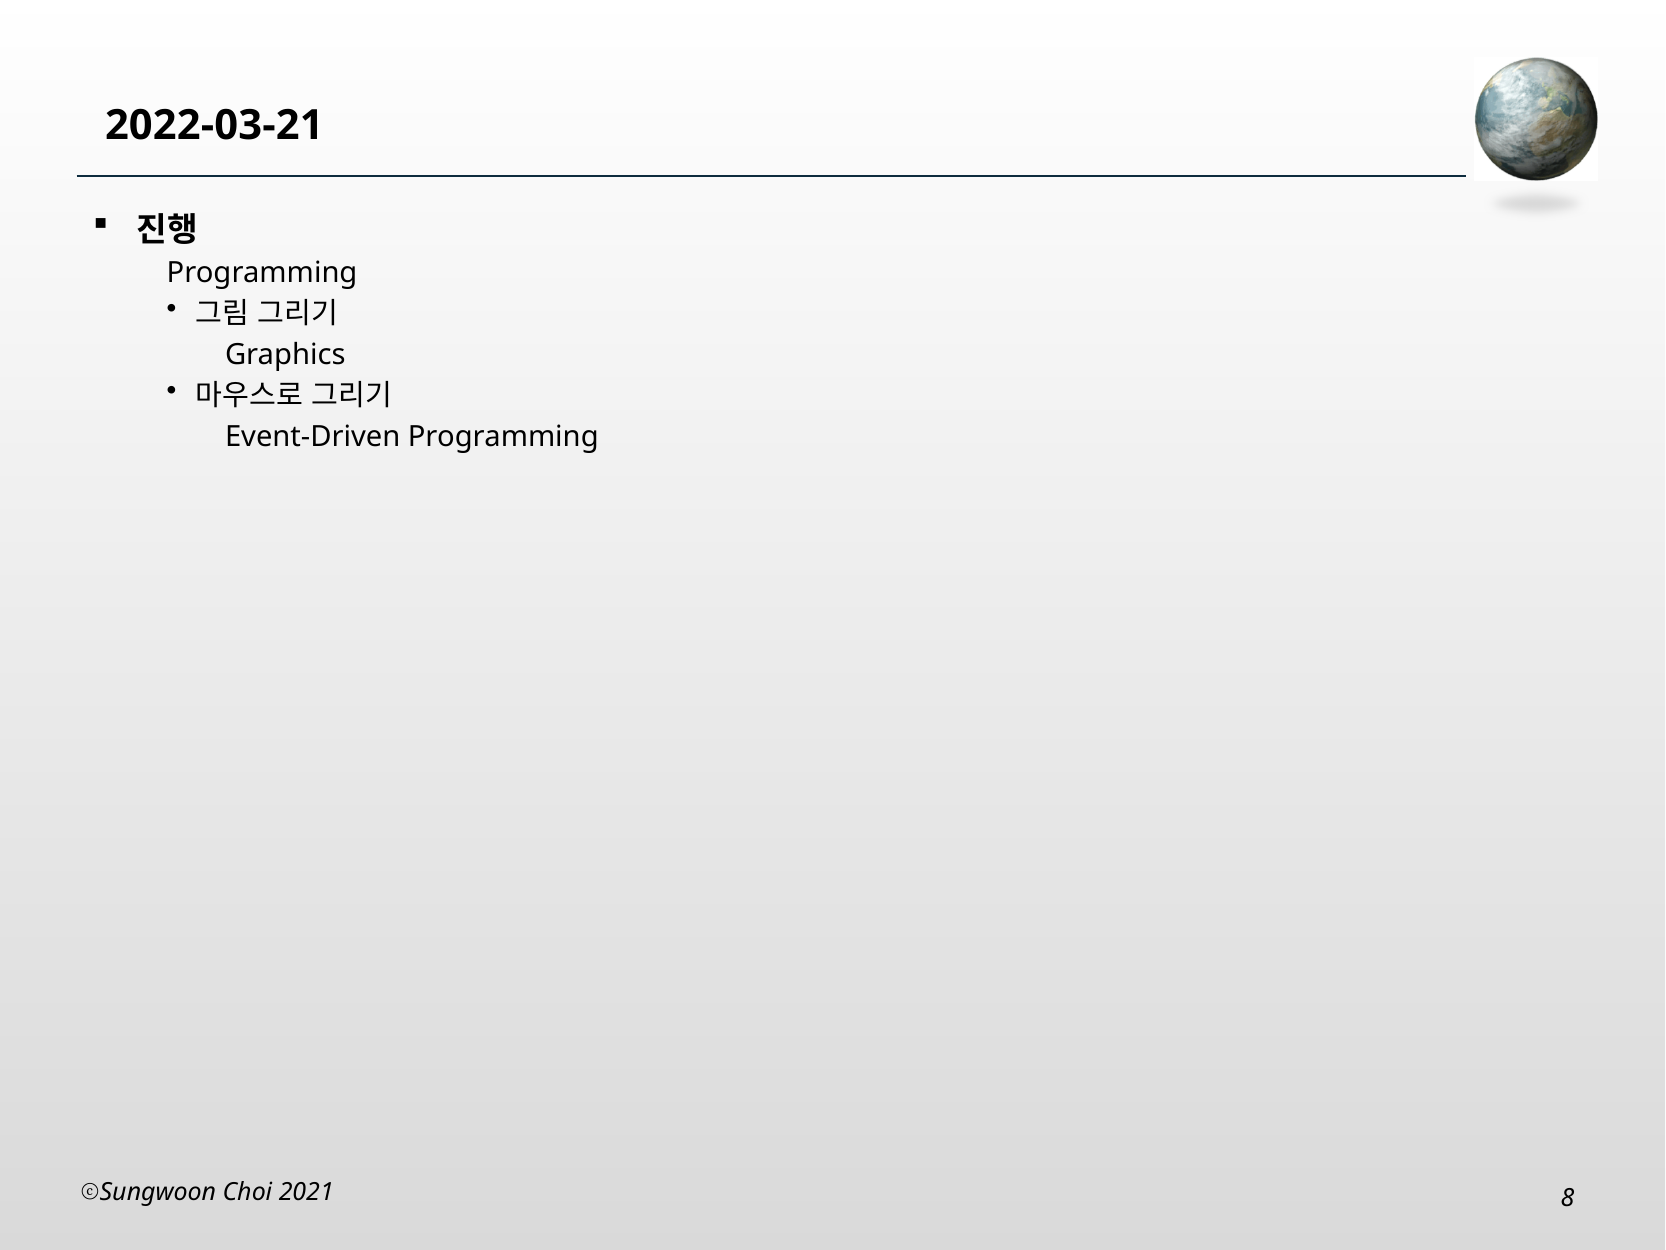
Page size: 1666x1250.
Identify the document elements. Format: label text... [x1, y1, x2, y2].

list 진행 Programming 그림 그리기 Graphics 마우스로 그리기 Event-Driven Programming [76, 199, 831, 1169]
footer Sungwoon Choi 2021 [64, 1166, 372, 1217]
picture [1474, 57, 1598, 181]
slide_number 8 [1491, 1172, 1592, 1211]
title 2022-03-21 [88, 69, 1489, 176]
